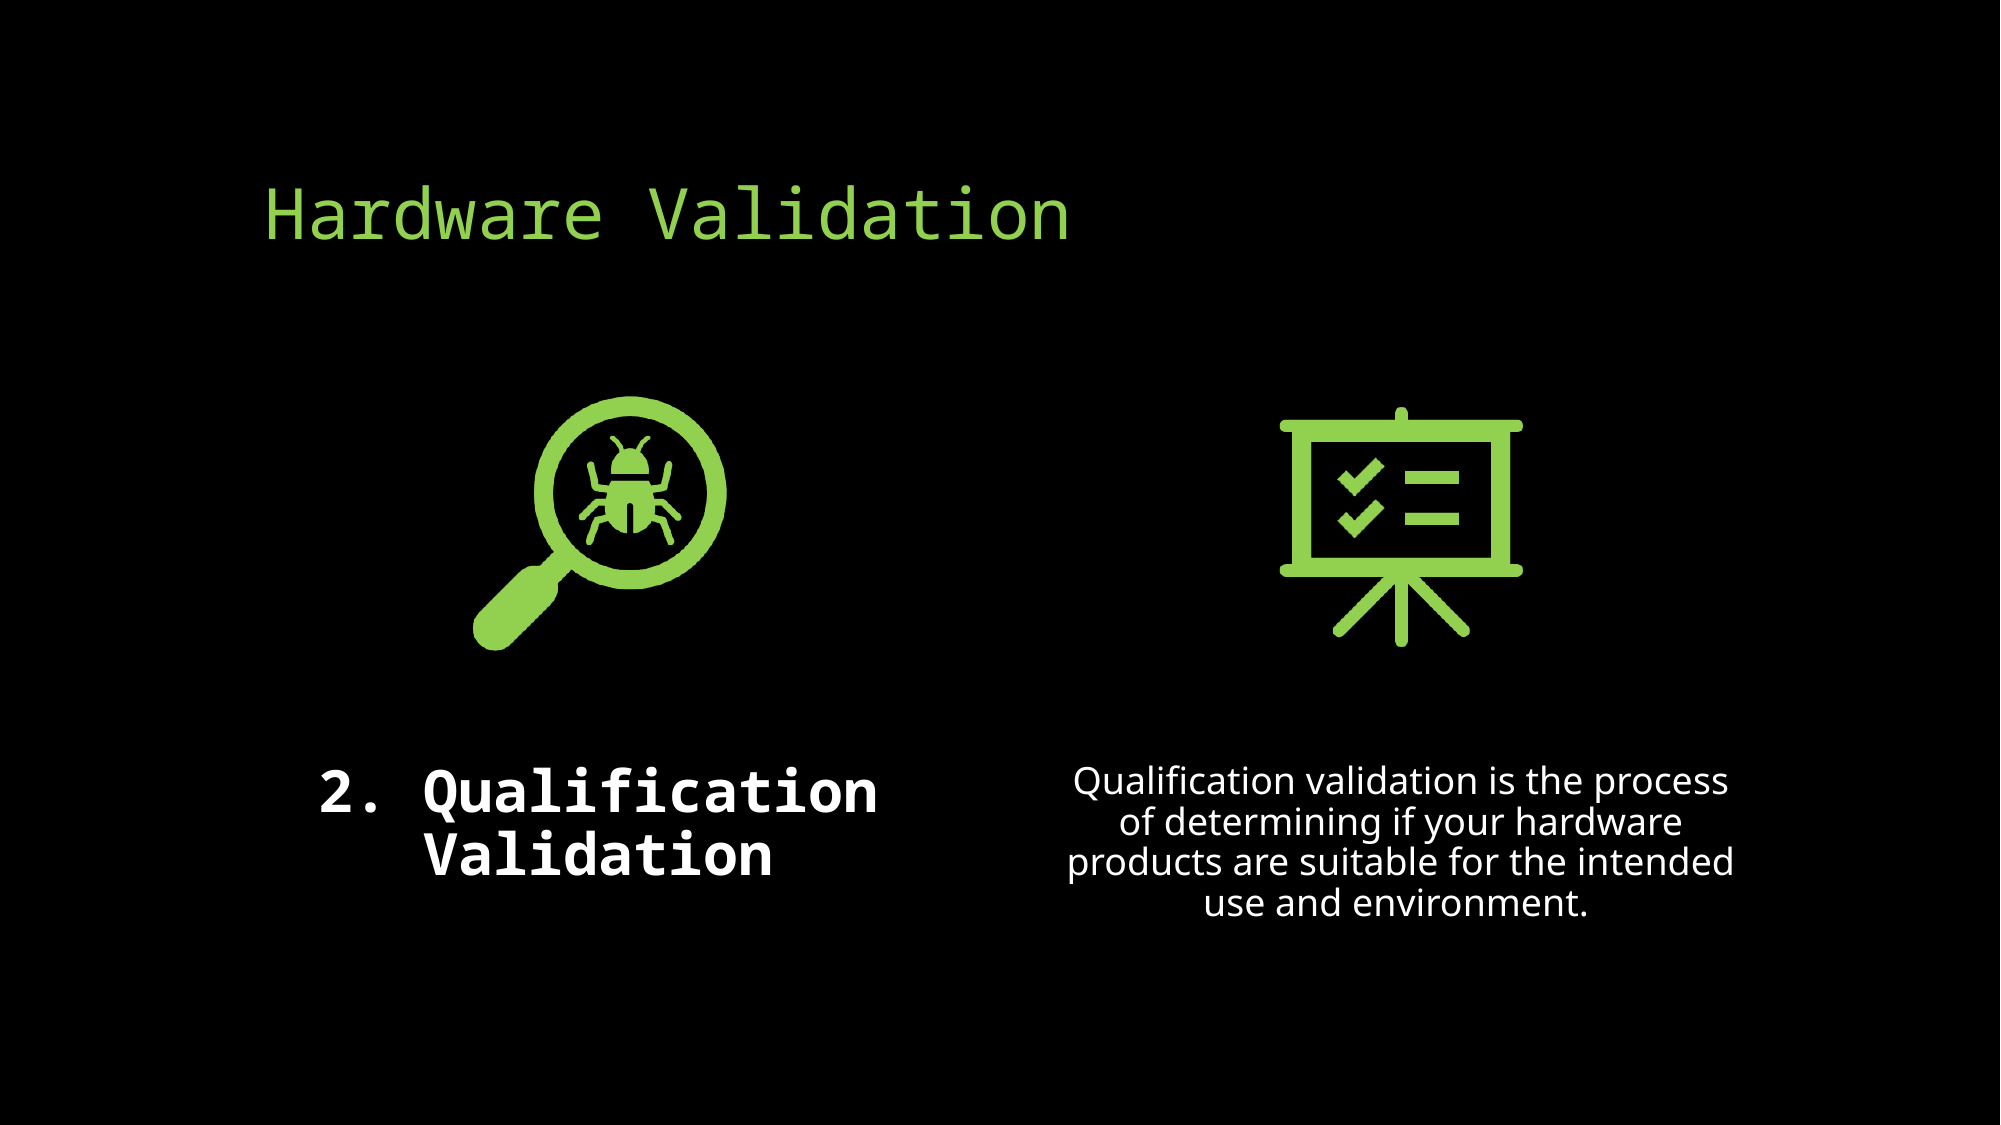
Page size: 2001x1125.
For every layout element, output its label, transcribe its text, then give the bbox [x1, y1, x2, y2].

title Hardware Validation [249, 75, 1750, 263]
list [249, 299, 1750, 1000]
